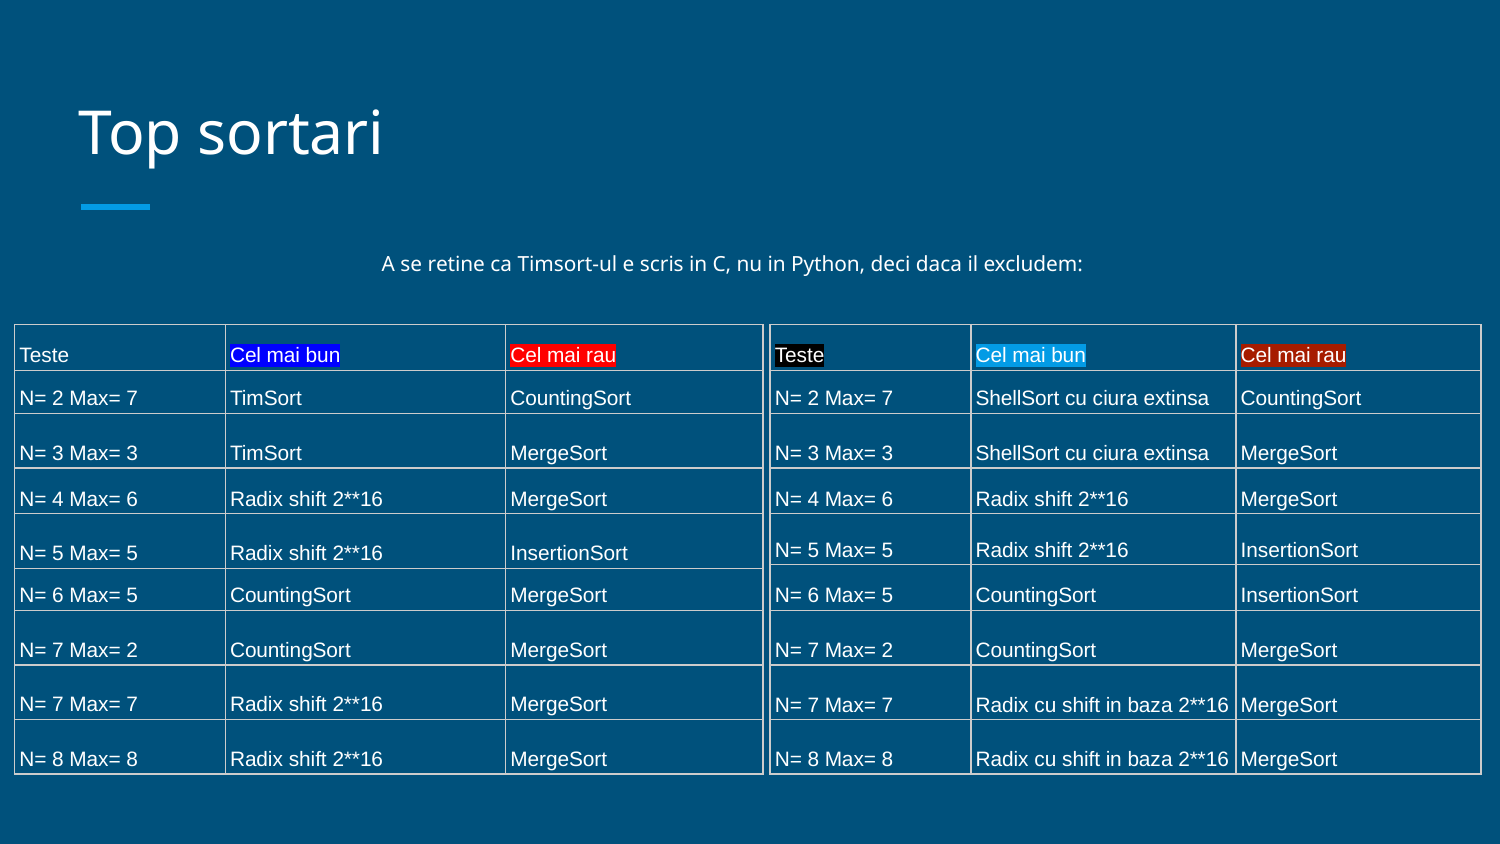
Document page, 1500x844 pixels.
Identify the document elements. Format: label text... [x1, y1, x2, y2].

title Top sortari [63, 75, 1437, 188]
table_cell N= 3 Max= 3 [771, 414, 970, 467]
table_cell CountingSort [972, 611, 1235, 664]
table_cell N= 4 Max= 6 [771, 469, 970, 513]
table_cell N= 6 Max= 5 [771, 565, 970, 610]
table_cell Radix shift 2**16 [226, 666, 505, 719]
table_cell ShellSort cu ciura extinsa [972, 371, 1235, 413]
table_cell N= 2 Max= 7 [15, 371, 225, 413]
table_cell MergeSort [1237, 611, 1480, 664]
table_cell MergeSort [1237, 469, 1480, 513]
table_header Cel mai rau [1237, 325, 1480, 370]
text_box A se retine ca Timsort-ul e scris in C, nu in Python, deci daca il excludem: [366, 237, 1208, 288]
table_cell N= 5 Max= 5 [15, 514, 225, 568]
table_cell InsertionSort [1237, 514, 1480, 564]
table_header Cel mai bun [226, 325, 505, 370]
table_cell MergeSort [506, 469, 762, 513]
table_cell N= 8 Max= 8 [771, 720, 970, 773]
table_cell Radix shift 2**16 [226, 720, 505, 773]
table_cell CountingSort [506, 371, 762, 413]
table_cell N= 4 Max= 6 [15, 469, 225, 513]
table_cell Radix shift 2**16 [226, 469, 505, 513]
table_cell CountingSort [1237, 371, 1480, 413]
table_cell MergeSort [506, 611, 762, 664]
table_cell CountingSort [226, 569, 505, 610]
table_cell Radix shift 2**16 [972, 469, 1235, 513]
table_cell MergeSort [1237, 720, 1480, 773]
table_cell InsertionSort [1237, 565, 1480, 610]
table_cell N= 7 Max= 7 [15, 666, 225, 719]
table_cell MergeSort [506, 569, 762, 610]
table_cell TimSort [226, 414, 505, 467]
table_cell CountingSort [972, 565, 1235, 610]
table_cell Radix cu shift in baza 2**16 [972, 720, 1235, 773]
table_cell MergeSort [506, 666, 762, 719]
table_cell MergeSort [506, 414, 762, 467]
table_cell MergeSort [506, 720, 762, 773]
table_header Cel mai bun [972, 325, 1235, 370]
table_cell N= 3 Max= 3 [15, 414, 225, 467]
table_cell Radix cu shift in baza 2**16 [972, 666, 1235, 719]
table_cell MergeSort [1237, 414, 1480, 467]
table_cell N= 5 Max= 5 [771, 514, 970, 564]
table_cell N= 6 Max= 5 [15, 569, 225, 610]
table_cell N= 7 Max= 2 [15, 611, 225, 664]
table_cell N= 7 Max= 7 [771, 666, 970, 719]
table_cell N= 2 Max= 7 [771, 371, 970, 413]
table_header Teste [771, 325, 970, 370]
table_cell MergeSort [1237, 666, 1480, 719]
table_cell N= 8 Max= 8 [15, 720, 225, 773]
table_cell ShellSort cu ciura extinsa [972, 414, 1235, 467]
table_cell InsertionSort [506, 514, 762, 568]
table_cell Radix shift 2**16 [972, 514, 1235, 564]
table_cell CountingSort [226, 611, 505, 664]
table_header Teste [15, 325, 225, 370]
table_cell TimSort [226, 371, 505, 413]
table_header Cel mai rau [506, 325, 762, 370]
table_cell N= 7 Max= 2 [771, 611, 970, 664]
table_cell Radix shift 2**16 [226, 514, 505, 568]
